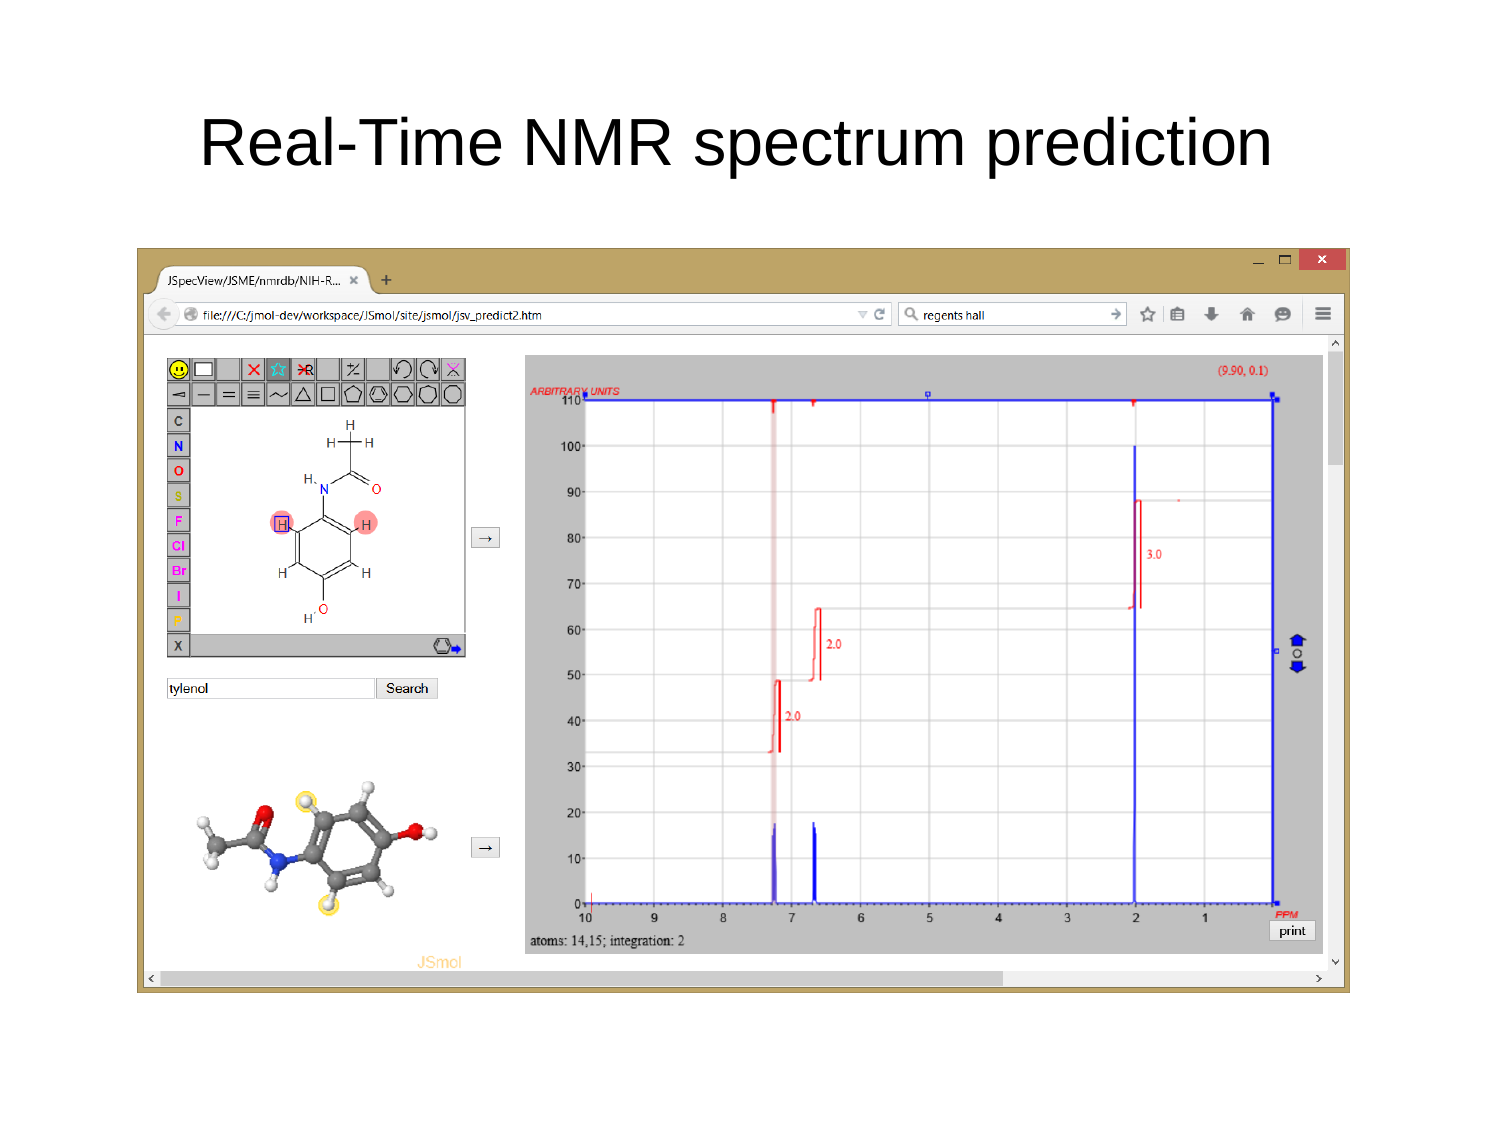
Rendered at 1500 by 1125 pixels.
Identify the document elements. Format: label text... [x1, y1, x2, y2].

picture [137, 248, 1351, 993]
title Real-Time NMR spectrum prediction [12, 45, 1462, 233]
